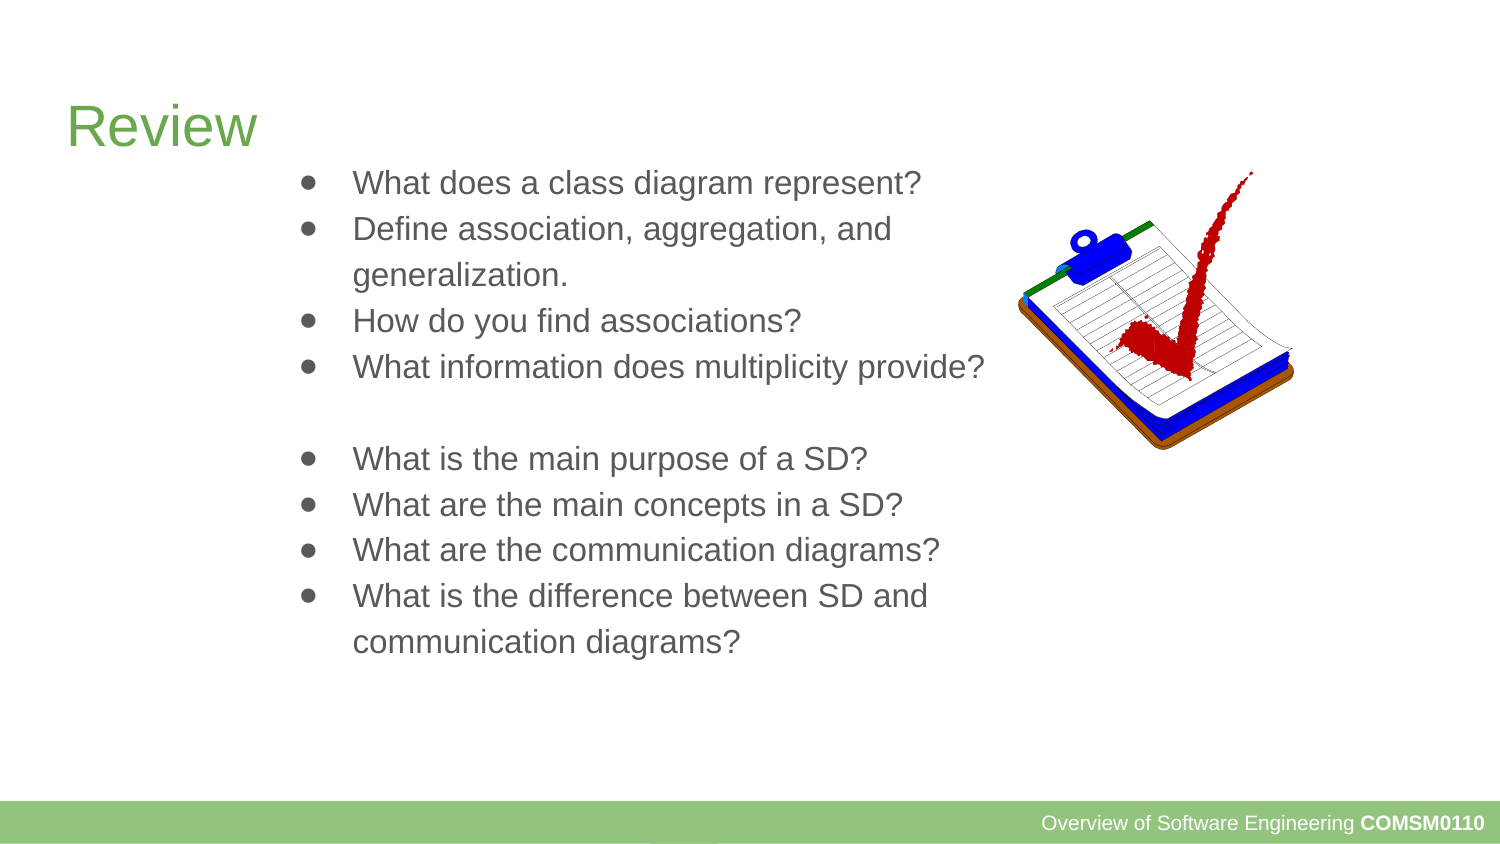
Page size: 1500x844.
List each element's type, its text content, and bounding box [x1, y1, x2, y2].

picture [1018, 171, 1294, 451]
list What does a class diagram represent? Define association, aggregation, and generalization. How do you find associations? What information does multiplicity provide? What is the main purpose of a SD? What are the main concepts in a SD? What are the communication diagrams? What is the difference between SD and communication diagrams? [262, 140, 1034, 732]
title Review [51, 72, 1449, 167]
